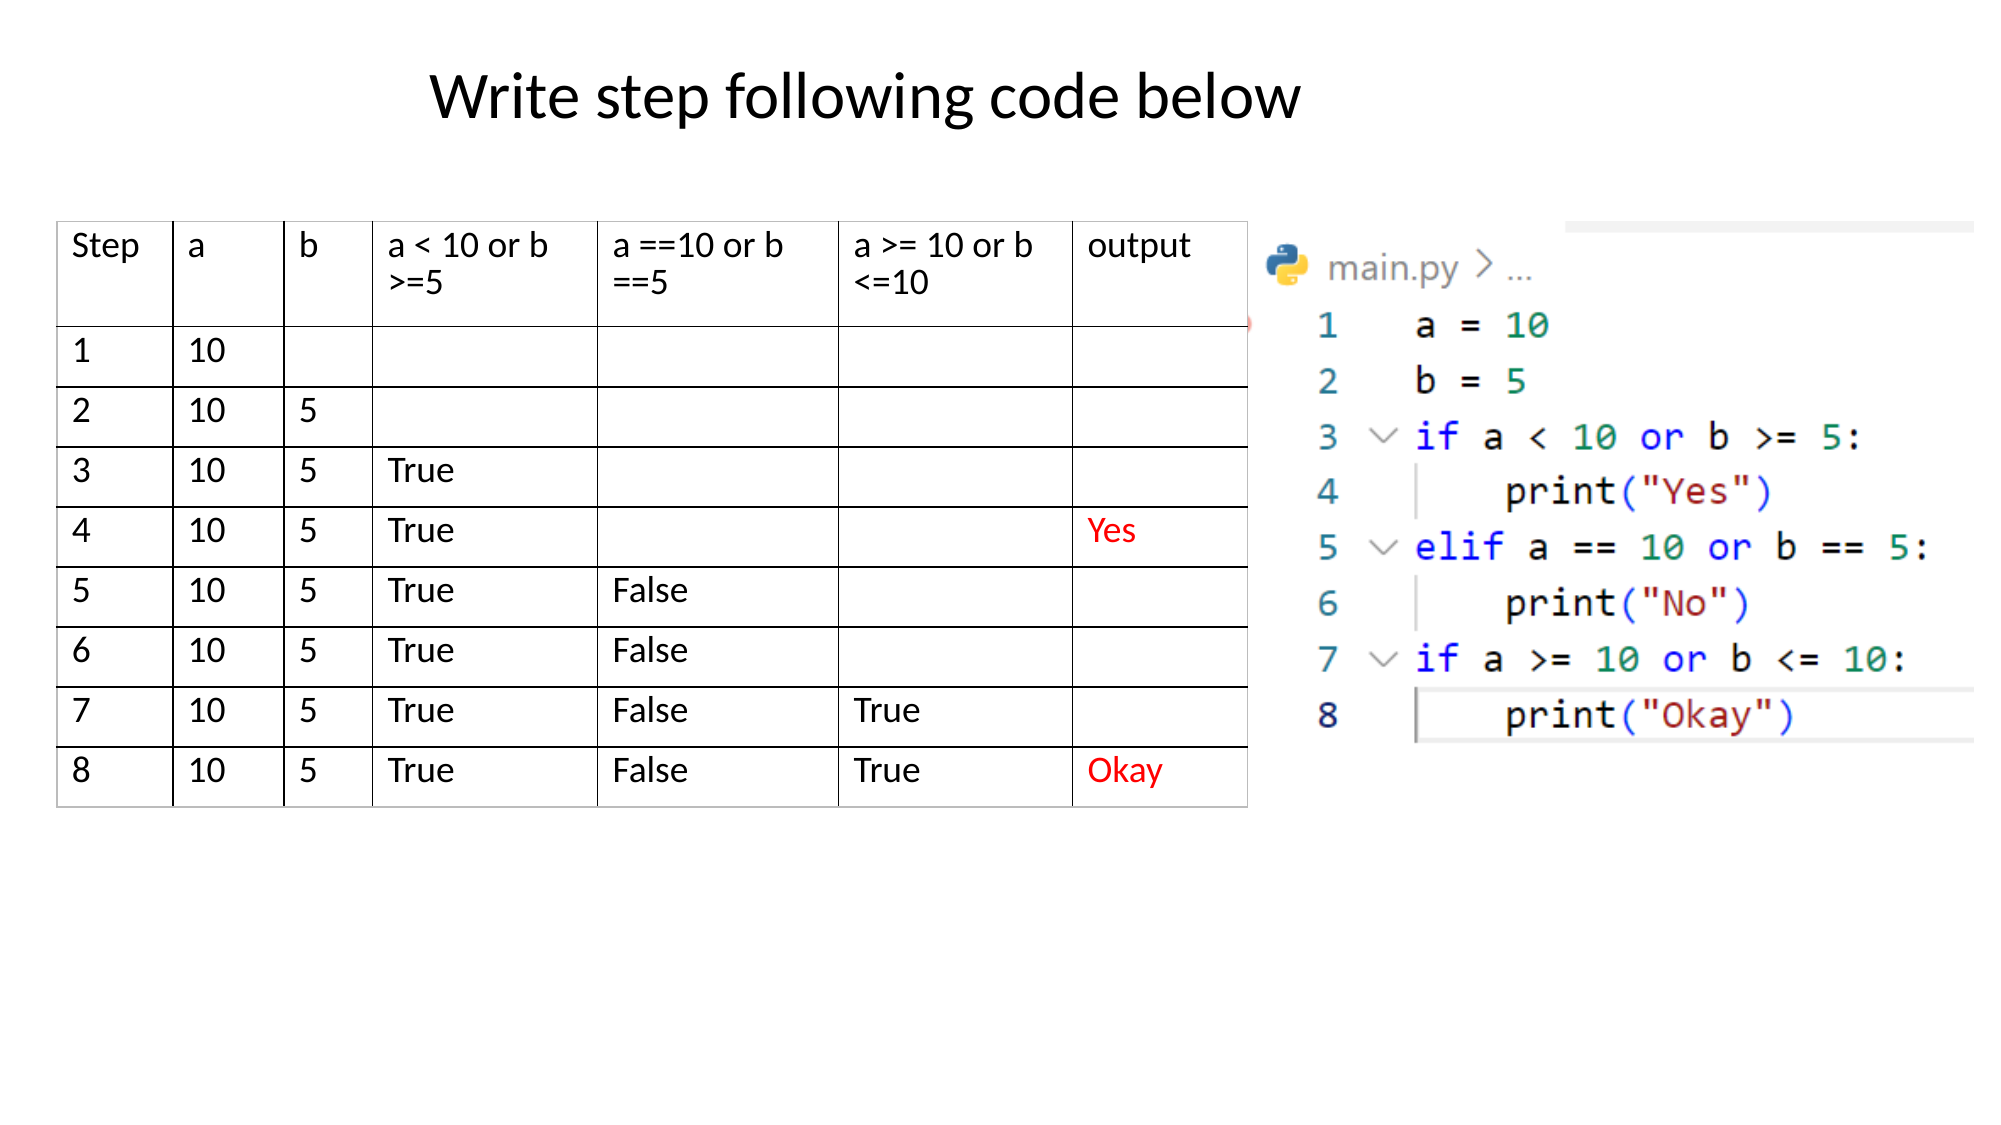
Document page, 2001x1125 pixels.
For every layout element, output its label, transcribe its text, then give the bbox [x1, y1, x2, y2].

table_cell [839, 388, 1072, 446]
table_header Step [58, 222, 172, 326]
table_header a ==10 or b ==5 [598, 222, 838, 326]
table_cell 10 [174, 448, 283, 506]
table_cell True [373, 688, 597, 746]
table_cell 5 [58, 568, 172, 626]
table_cell [1073, 388, 1247, 446]
table_cell 3 [58, 448, 172, 506]
table_cell True [373, 628, 597, 686]
table_cell True [839, 688, 1072, 746]
table_header b [285, 222, 372, 326]
table_cell [1073, 628, 1247, 686]
table_cell [839, 327, 1072, 386]
table_cell 6 [58, 628, 172, 686]
table_cell 10 [174, 628, 283, 686]
table_cell 10 [174, 748, 283, 806]
table_cell True [373, 568, 597, 626]
table_cell [1073, 568, 1247, 626]
table_cell [1073, 448, 1247, 506]
table_header a < 10 or b >=5 [373, 222, 597, 326]
table_cell True [373, 508, 597, 566]
text_box Write step following code below [414, 44, 1318, 140]
table_header output [1073, 222, 1247, 326]
table_cell [839, 628, 1072, 686]
table_cell [373, 327, 597, 386]
table_cell Yes [1073, 508, 1247, 566]
table_cell 10 [174, 388, 283, 446]
picture [1247, 221, 1974, 767]
table_cell [598, 388, 838, 446]
table_header a >= 10 or b <=10 [839, 222, 1072, 326]
table_cell [598, 327, 838, 386]
table_cell [1073, 688, 1247, 746]
table_cell [285, 327, 372, 386]
table_cell 10 [174, 508, 283, 566]
table_cell True [373, 448, 597, 506]
table_cell True [373, 748, 597, 806]
table_cell 10 [174, 327, 283, 386]
table_cell [373, 388, 597, 446]
table_cell 5 [285, 628, 372, 686]
table_cell 4 [58, 508, 172, 566]
table_cell False [598, 748, 838, 806]
table_cell [839, 448, 1072, 506]
table_cell Okay [1073, 748, 1247, 806]
table_cell 5 [285, 748, 372, 806]
table_cell [598, 448, 838, 506]
table_cell 5 [285, 388, 372, 446]
table_header a [174, 222, 283, 326]
table_cell False [598, 688, 838, 746]
table_cell 5 [285, 508, 372, 566]
table_cell 2 [58, 388, 172, 446]
table_cell 5 [285, 448, 372, 506]
table_cell True [839, 748, 1072, 806]
table_cell 5 [285, 688, 372, 746]
table_cell 7 [58, 688, 172, 746]
table_cell [839, 568, 1072, 626]
table_cell 8 [58, 748, 172, 806]
table_cell False [598, 628, 838, 686]
table_cell 1 [58, 327, 172, 386]
table_cell [598, 508, 838, 566]
table_cell [839, 508, 1072, 566]
table_cell False [598, 568, 838, 626]
table_cell 5 [285, 568, 372, 626]
table_cell 10 [174, 688, 283, 746]
table_cell 10 [174, 568, 283, 626]
table_cell [1073, 327, 1247, 386]
